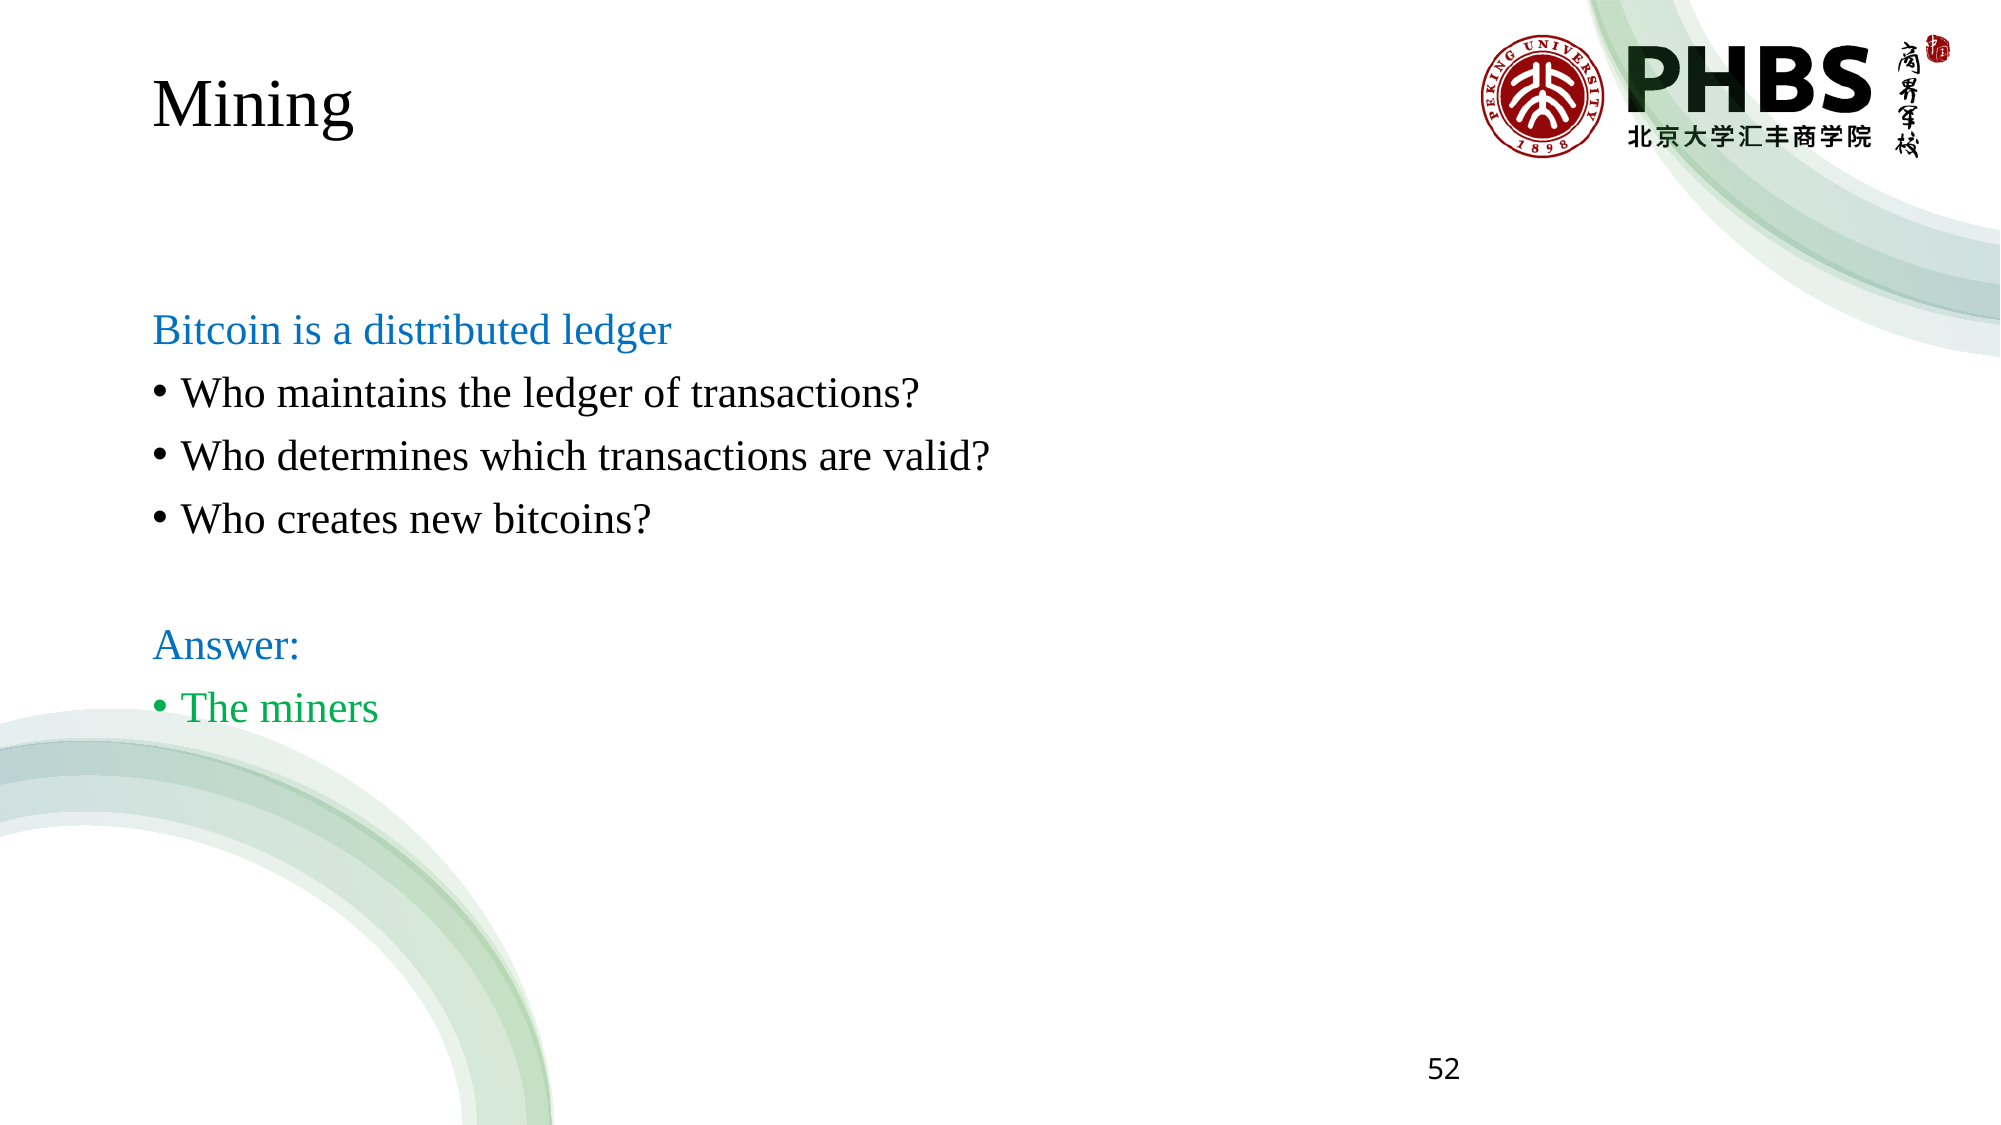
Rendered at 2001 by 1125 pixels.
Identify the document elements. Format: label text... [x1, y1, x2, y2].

title Mining [137, 59, 1863, 278]
picture [1625, 0, 2000, 185]
list Bitcoin is a distributed ledger Who maintains the ledger of transactions? Who determines which transactions are valid? Who creates new bitcoins? Answer: The miners [137, 299, 1863, 1014]
slide_number 52 [1412, 1042, 1750, 1103]
footer [249, 1042, 757, 1103]
picture [1458, 0, 1609, 59]
